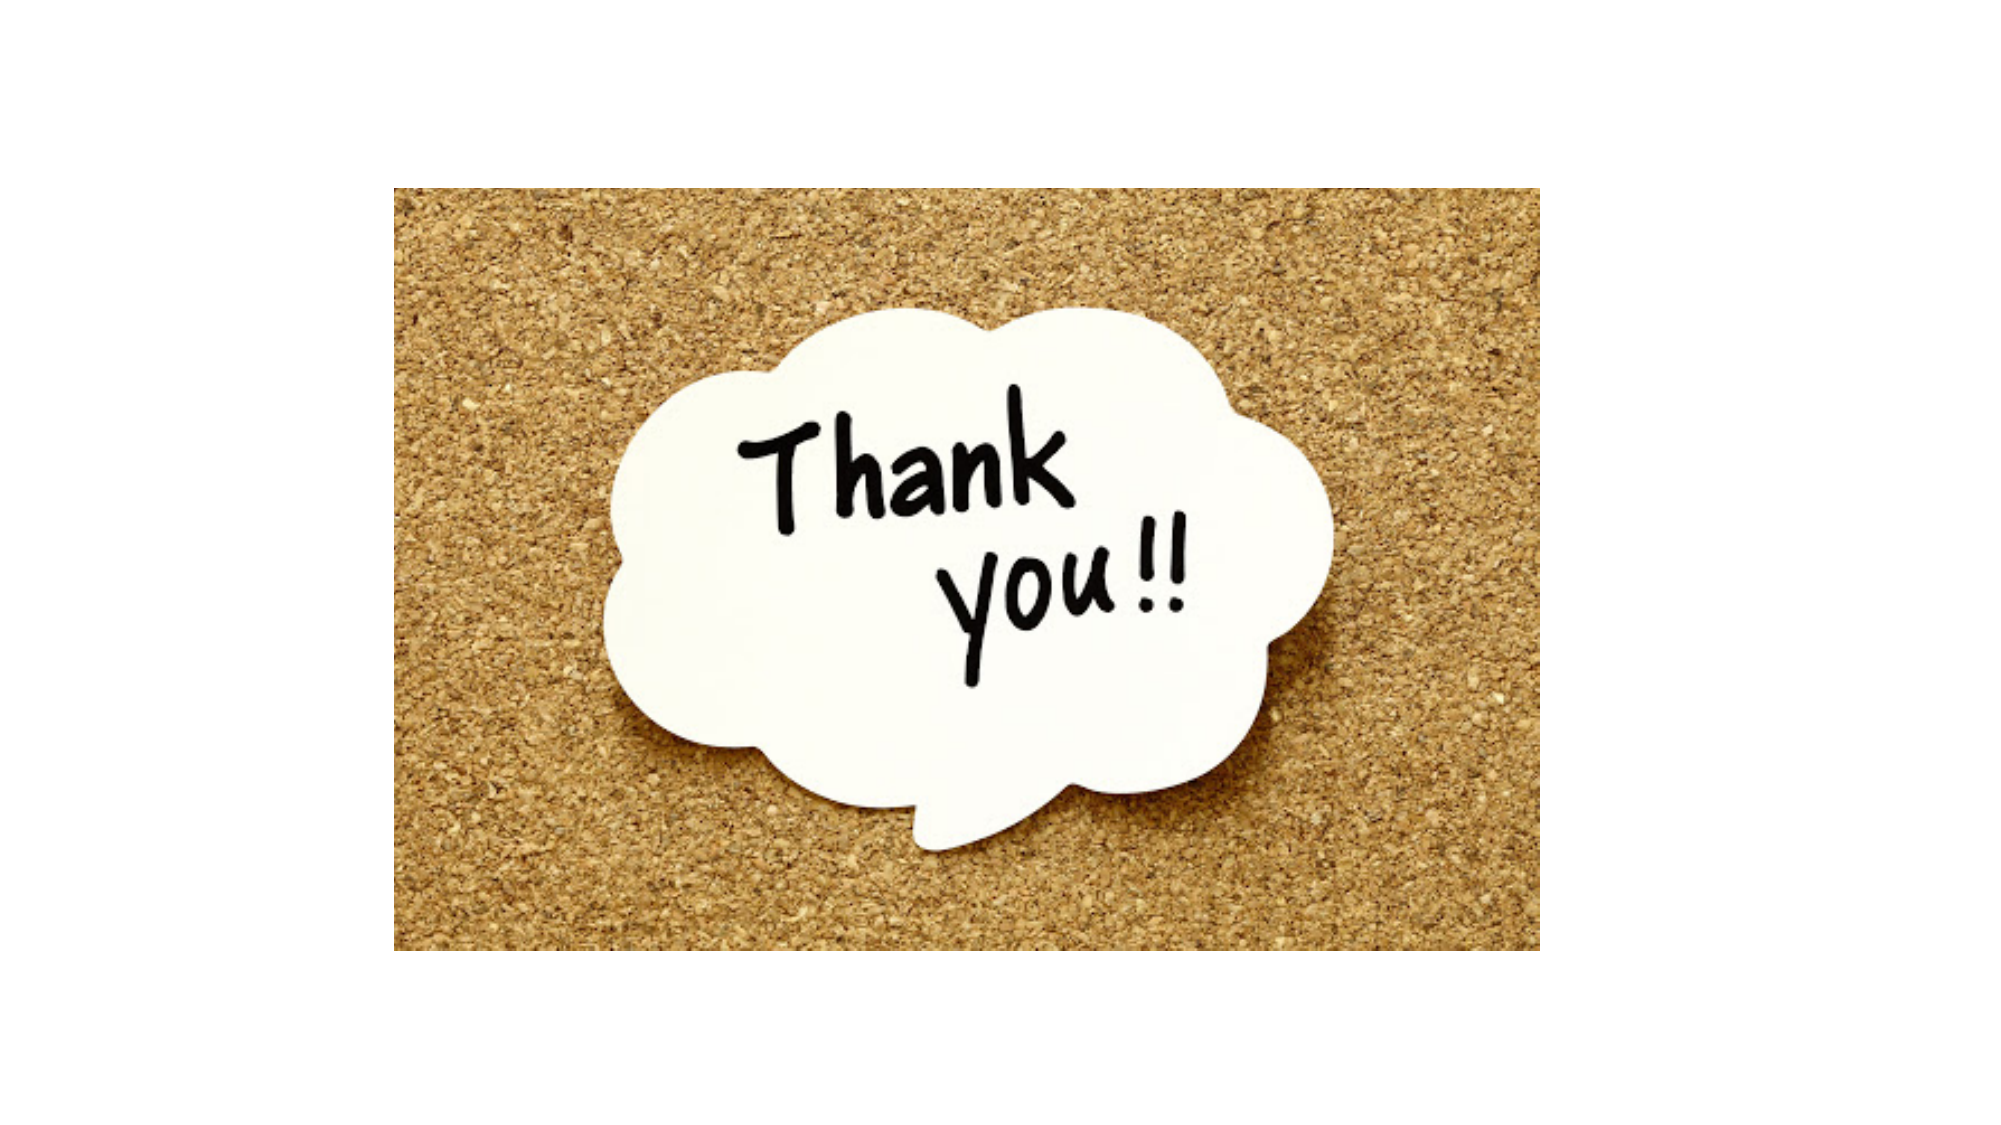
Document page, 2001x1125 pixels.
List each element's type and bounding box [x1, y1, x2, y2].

picture [394, 188, 1540, 951]
